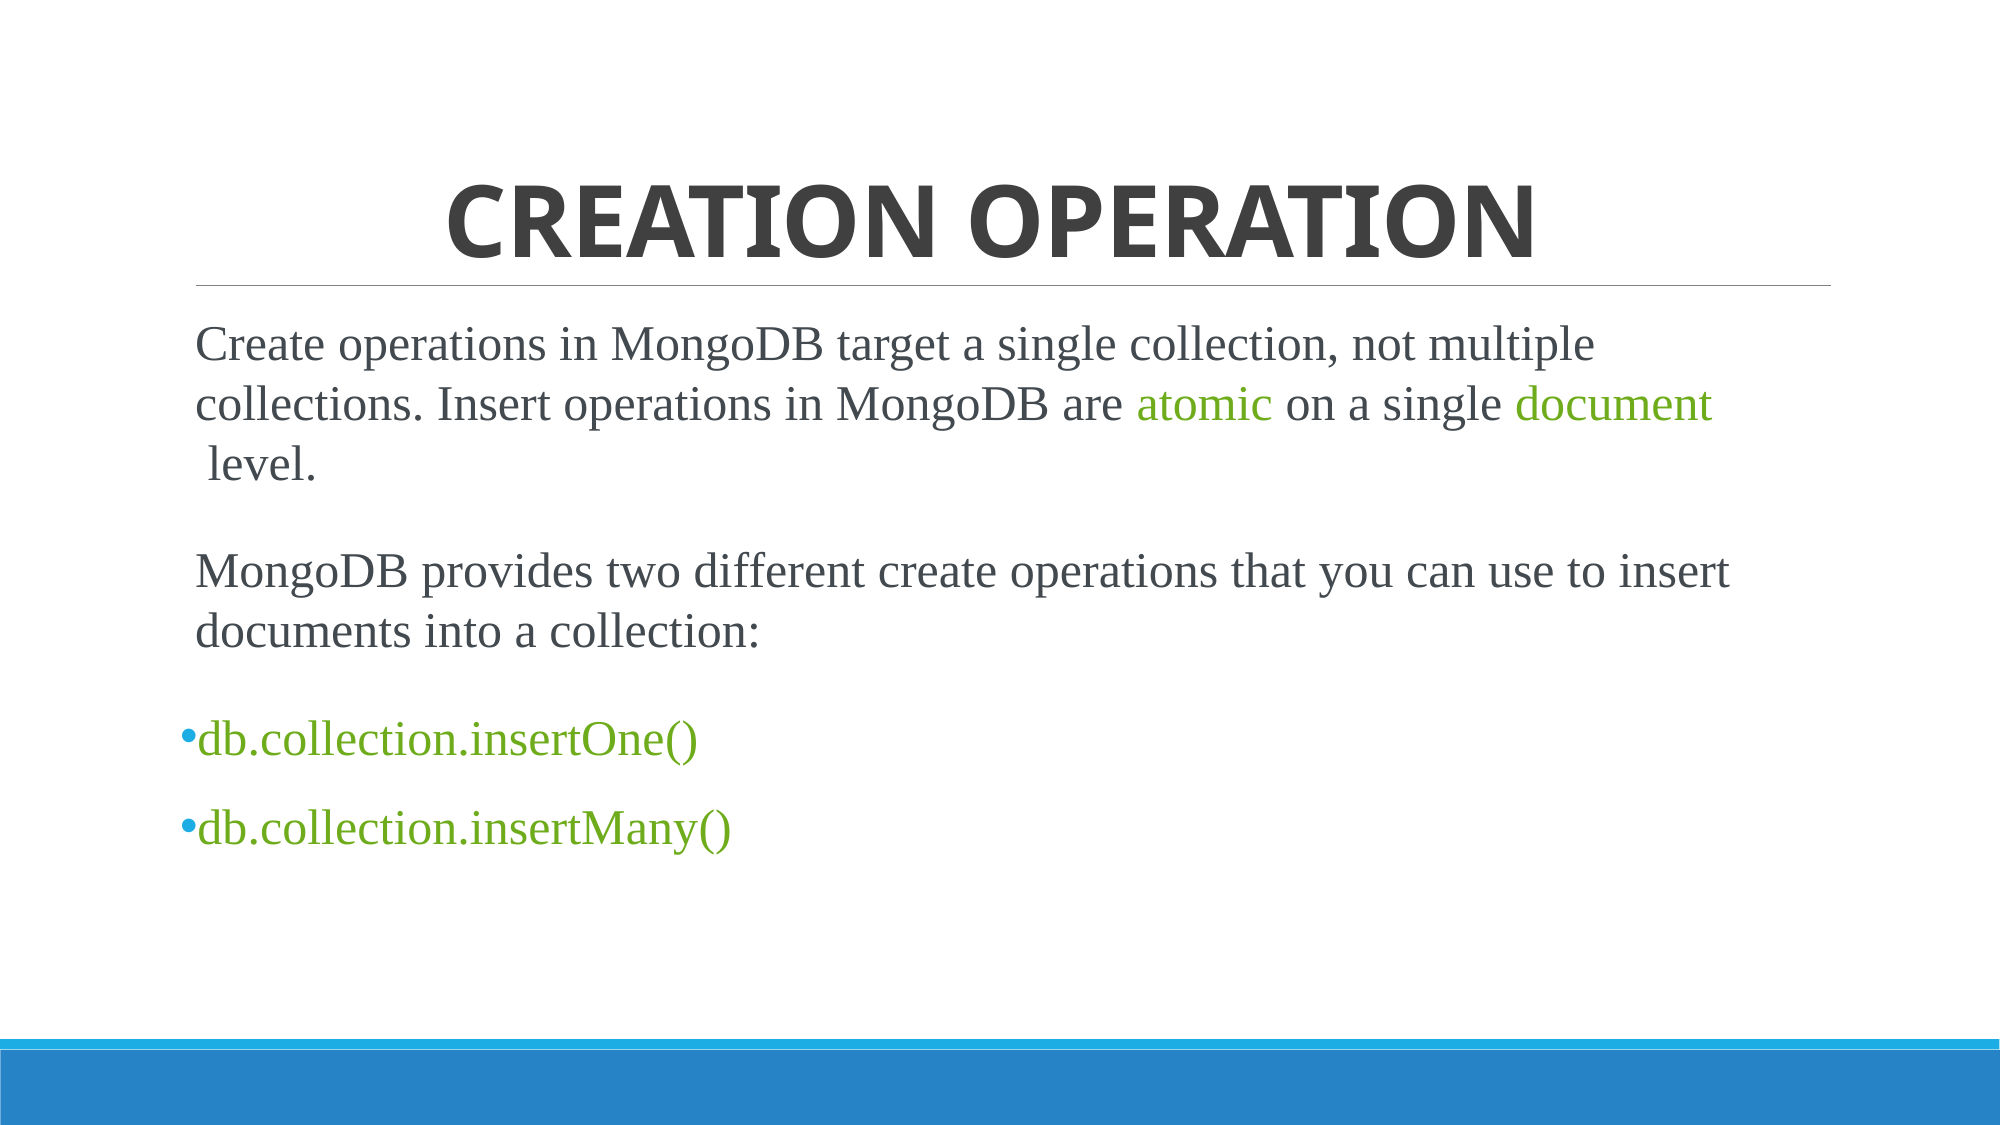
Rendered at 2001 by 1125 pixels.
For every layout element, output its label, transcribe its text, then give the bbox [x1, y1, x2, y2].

title CREATION OPERATION [180, 47, 1830, 285]
list Create operations in MongoDB target a single collection, not multiple collections. Insert operations in MongoDB are atomic on a single document level. MongoDB provides two different create operations that you can use to insert documents into a collection: db.collection.insertOne() db.collection.insertMany() [180, 302, 1830, 963]
